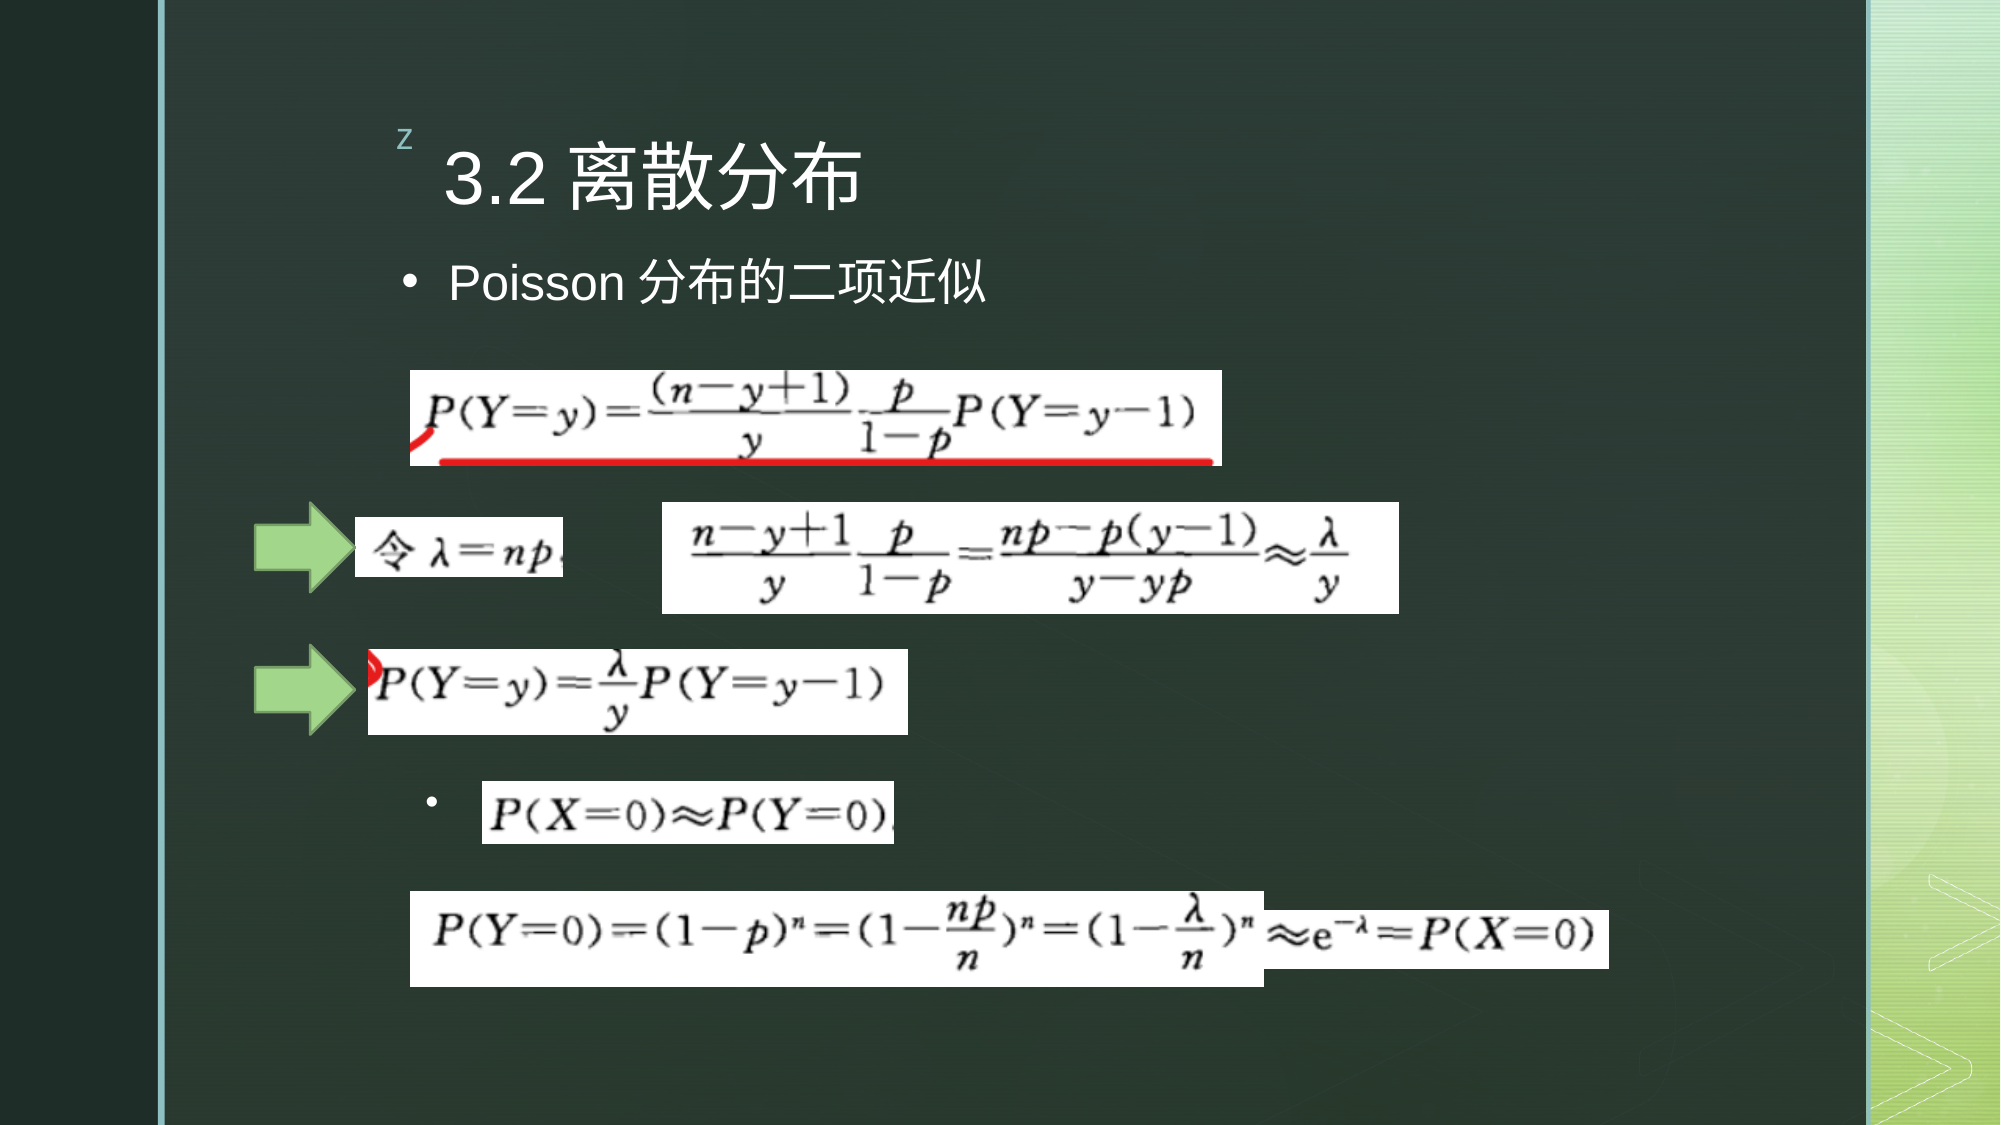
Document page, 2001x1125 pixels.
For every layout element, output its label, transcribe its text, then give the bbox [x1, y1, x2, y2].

picture [662, 502, 1399, 614]
picture [1871, 0, 2001, 1125]
text_box [410, 771, 523, 832]
text_box [253, 501, 354, 594]
text_box [253, 643, 356, 736]
picture [368, 649, 908, 735]
picture [410, 370, 1222, 466]
picture [481, 781, 894, 845]
text_box Poisson分布的二项近似 [386, 242, 1670, 318]
picture [354, 517, 564, 578]
picture [410, 891, 1610, 988]
text_box 3.2离散分布 [428, 132, 1570, 242]
